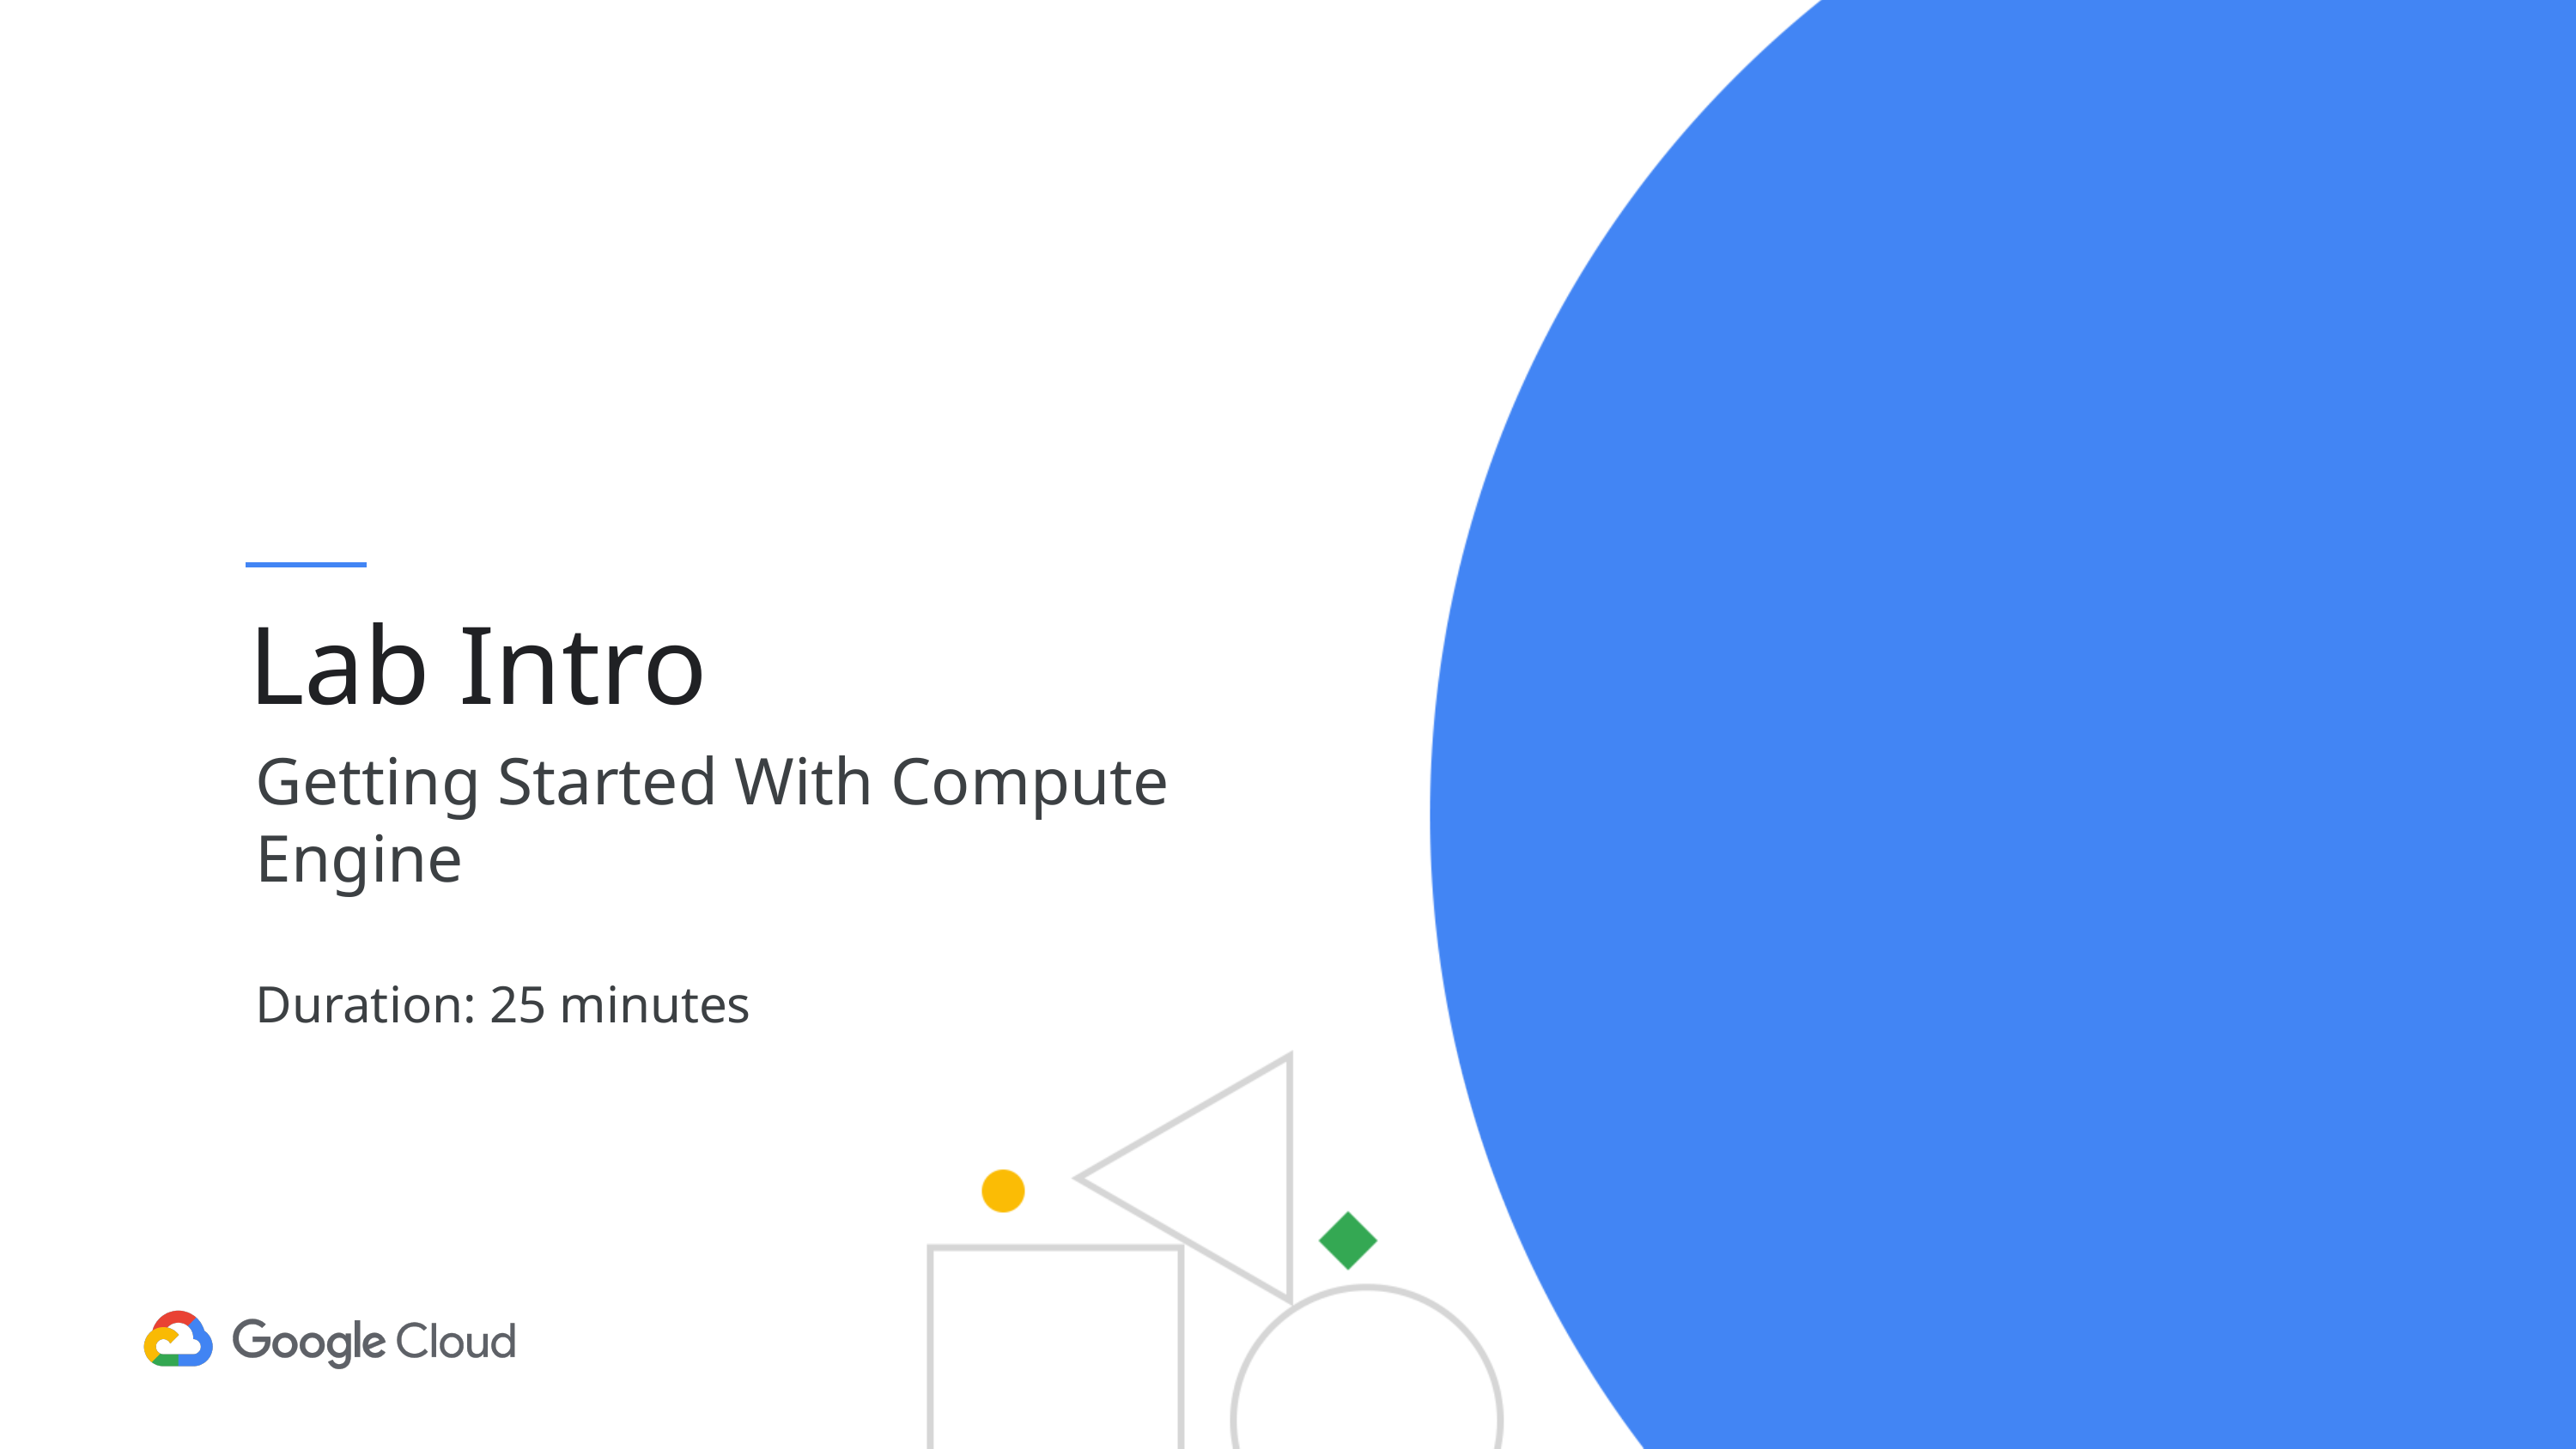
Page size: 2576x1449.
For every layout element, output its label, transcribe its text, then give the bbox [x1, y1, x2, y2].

text_box Duration: 25 minutes [242, 960, 894, 1131]
title Lab Intro [235, 584, 1291, 745]
subtitle Getting Started With Compute Engine [242, 745, 1290, 857]
picture [0, 0, 2576, 1449]
